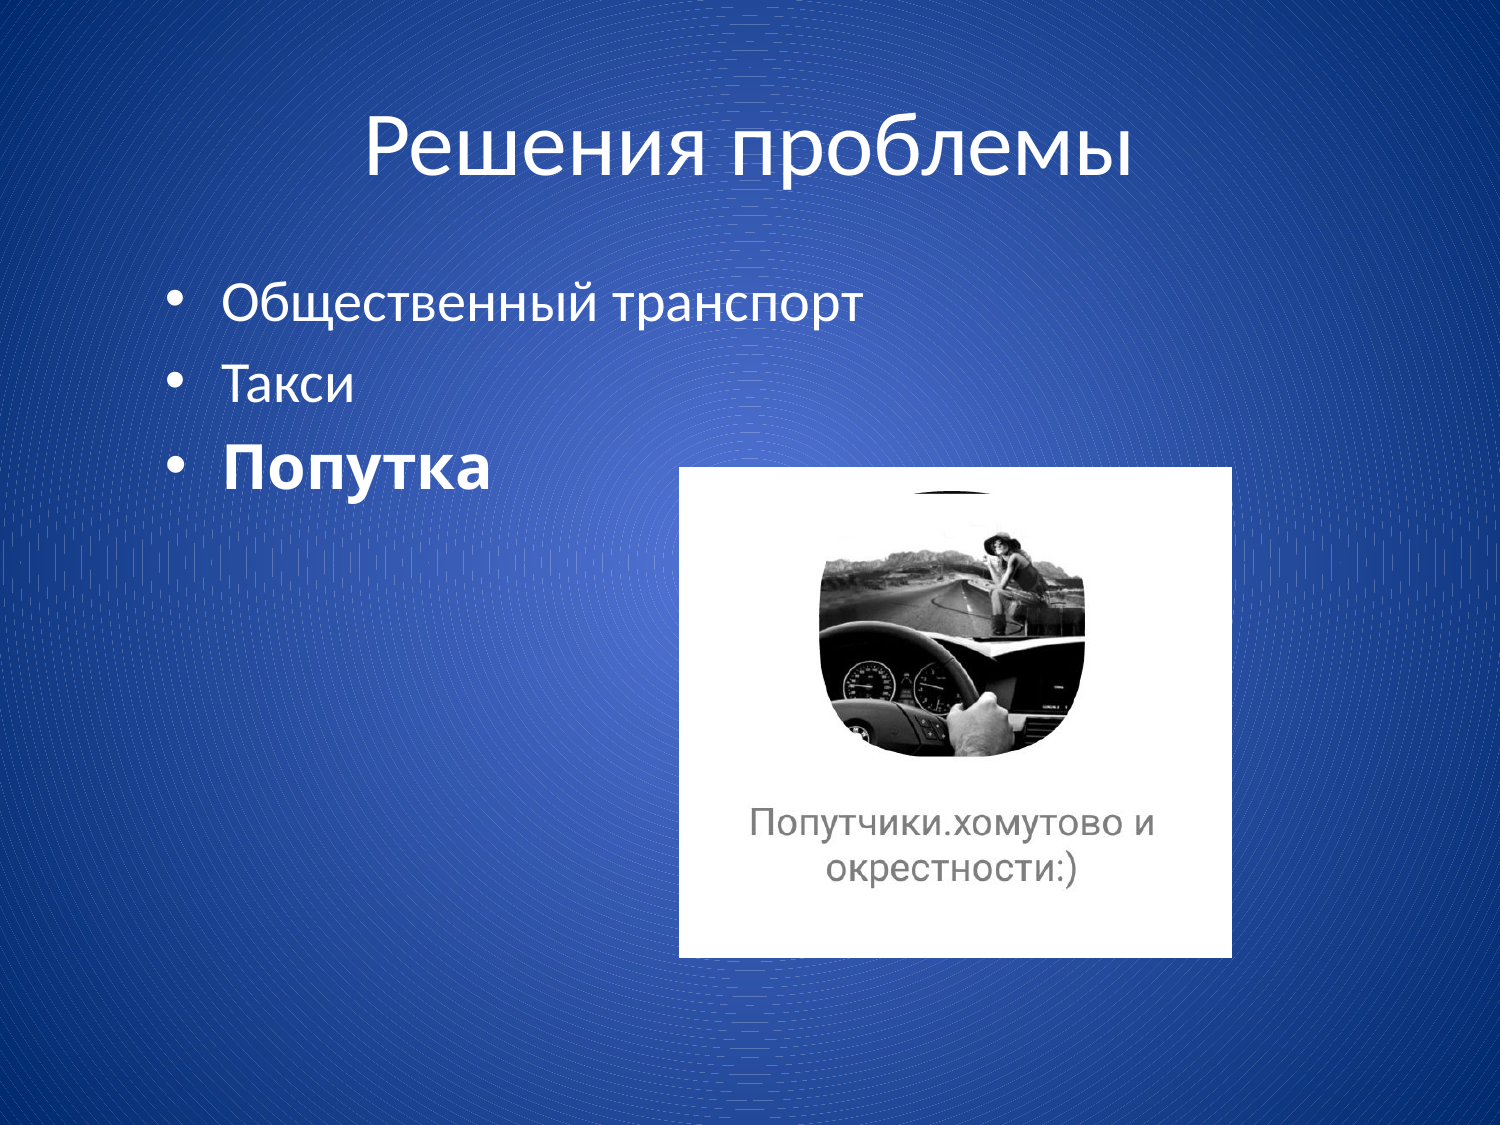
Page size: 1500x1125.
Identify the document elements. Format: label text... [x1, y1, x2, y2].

list Общественный транспорт Такси Попутка [150, 255, 1500, 998]
title Решения проблемы [75, 45, 1425, 233]
picture [678, 467, 1232, 959]
